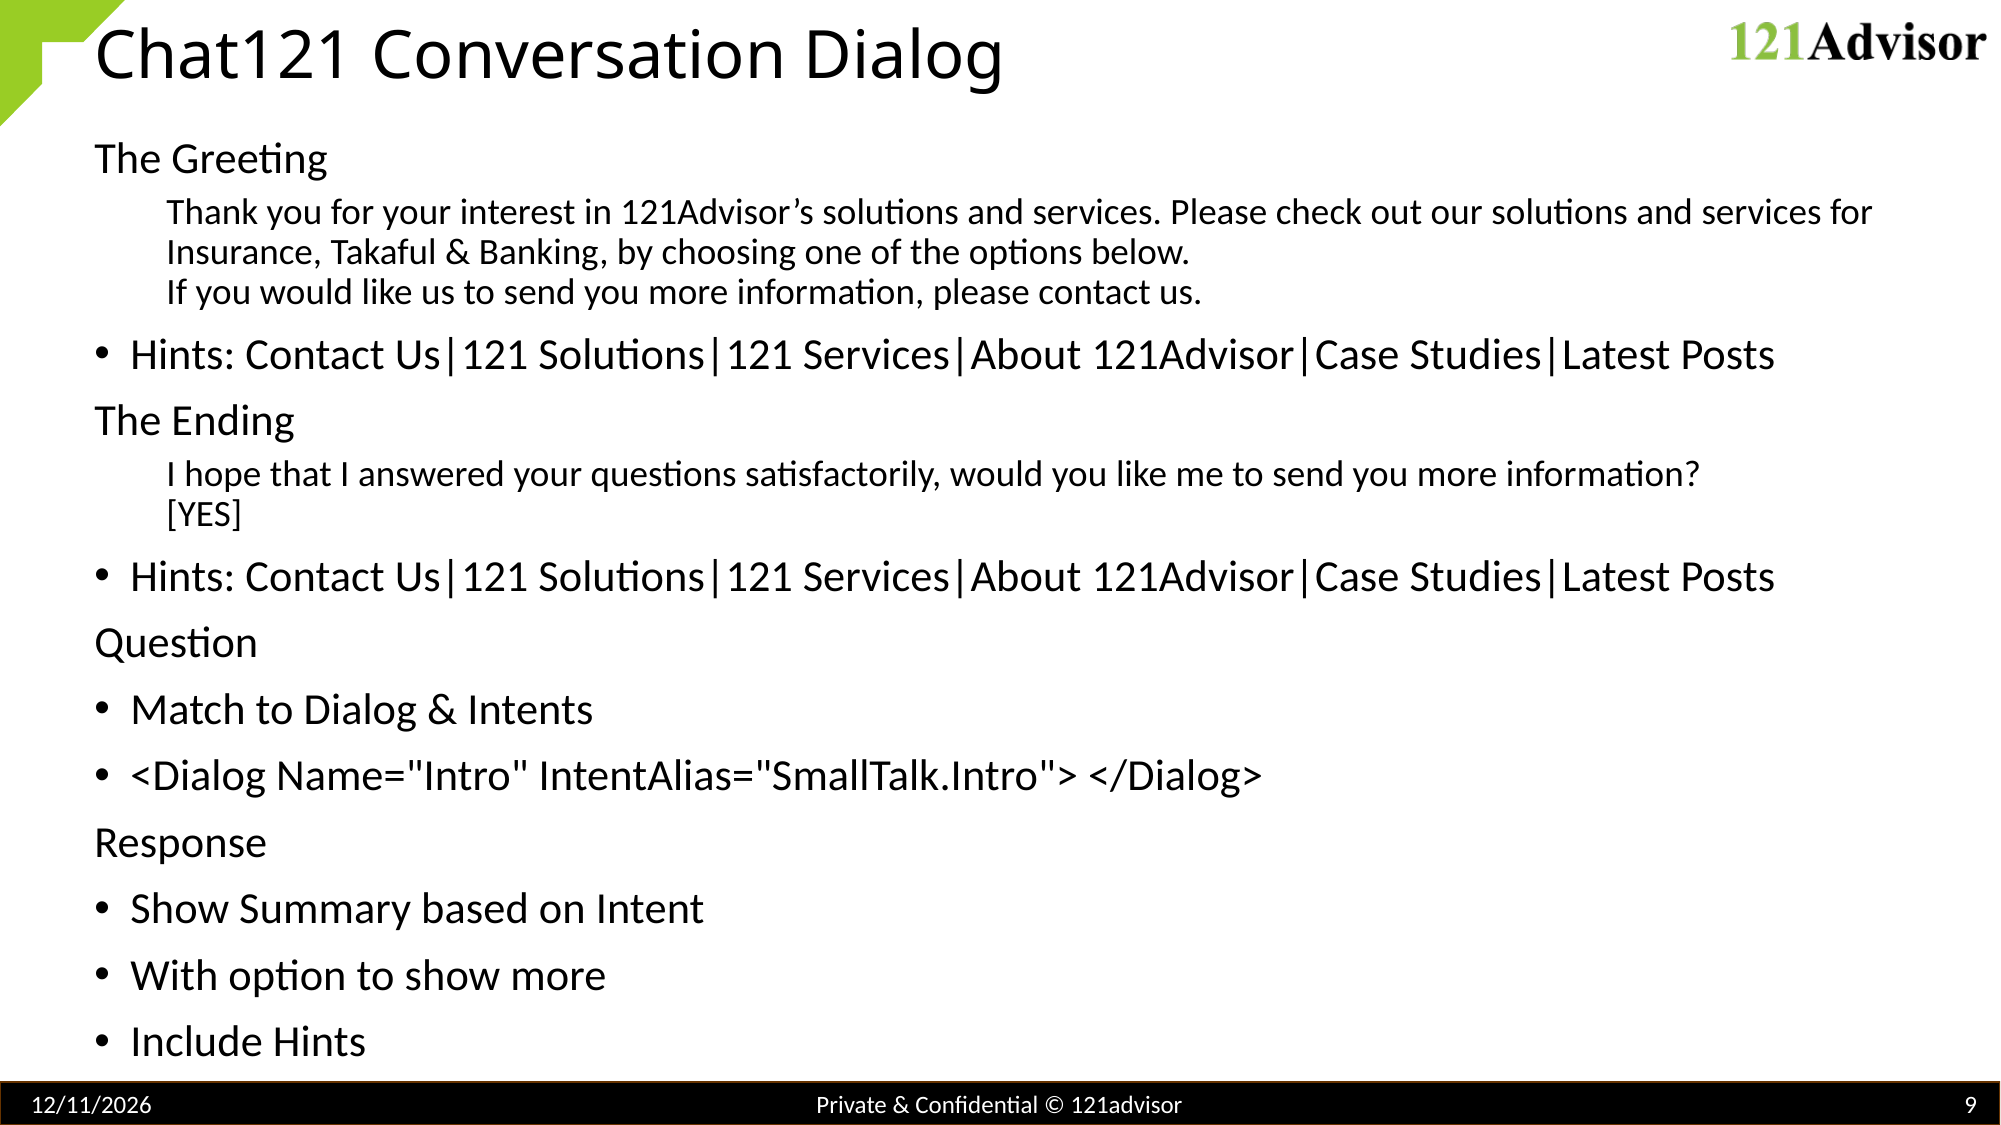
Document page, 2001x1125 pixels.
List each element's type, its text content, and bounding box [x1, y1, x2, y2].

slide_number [15, 1082, 292, 1125]
slide_number 9 [1708, 1082, 1993, 1125]
footer Private & Confidential © 121advisor [405, 1082, 1595, 1125]
title Chat121 Conversation Dialog [79, 2, 1728, 113]
list The Greeting Thank you for your interest in 121Advisor’s solutions and services. Please check out our solutions and services for Insurance, Takaful & Banking, by choosing one of the options below. If you would like us to send you more information, please contact us. Hints: Contact Us|121 Solutions|121 Services|About 121Advisor|Case Studies|Latest Posts The Ending I hope that I answered your questions satisfactorily, would you like me to send you more information? [YES] Hints: Contact Us|121 Solutions|121 Services|About 121Advisor|Case Studies|Latest Posts Question Match to Dialog & Intents <Dialog Name="Intro" IntentAlias="SmallTalk.Intro"> </Dialog> Response Show Summary based on Intent With option to show more Include Hints [79, 127, 1925, 1083]
picture [1730, 16, 1987, 60]
